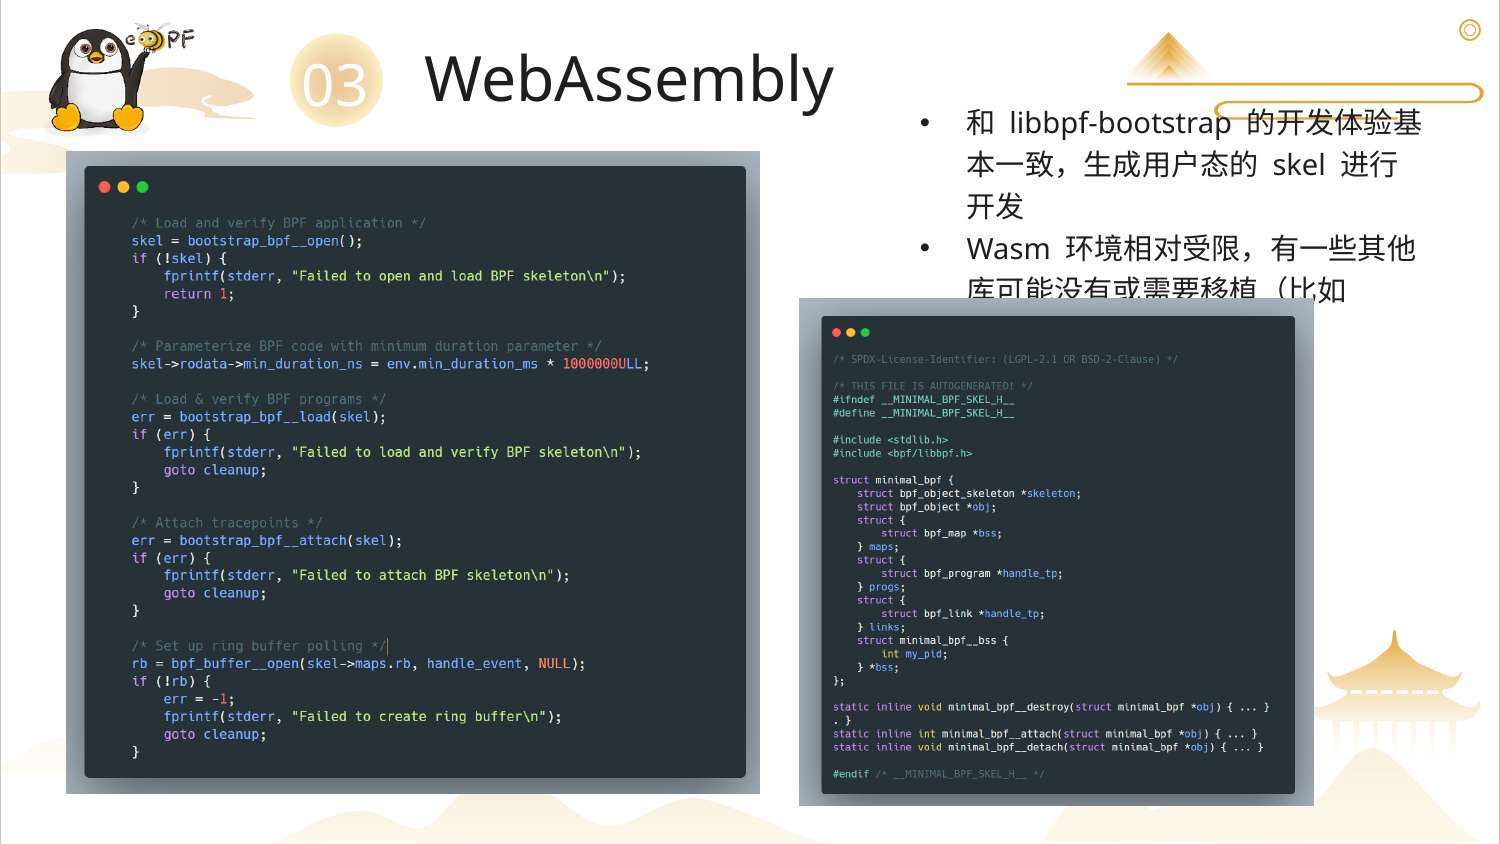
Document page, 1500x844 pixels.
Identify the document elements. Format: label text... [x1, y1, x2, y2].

text_box WebAssembly [422, 37, 1093, 118]
text_box 和 libbpf-bootstrap 的开发体验基本一致，生成用户态的 skel 进行开发 Wasm 环境相对受限，有一些其他库可能没有或需要移植（比如argp） [919, 97, 1425, 222]
picture [0, 0, 1500, 844]
text_box 03 [287, 40, 408, 126]
